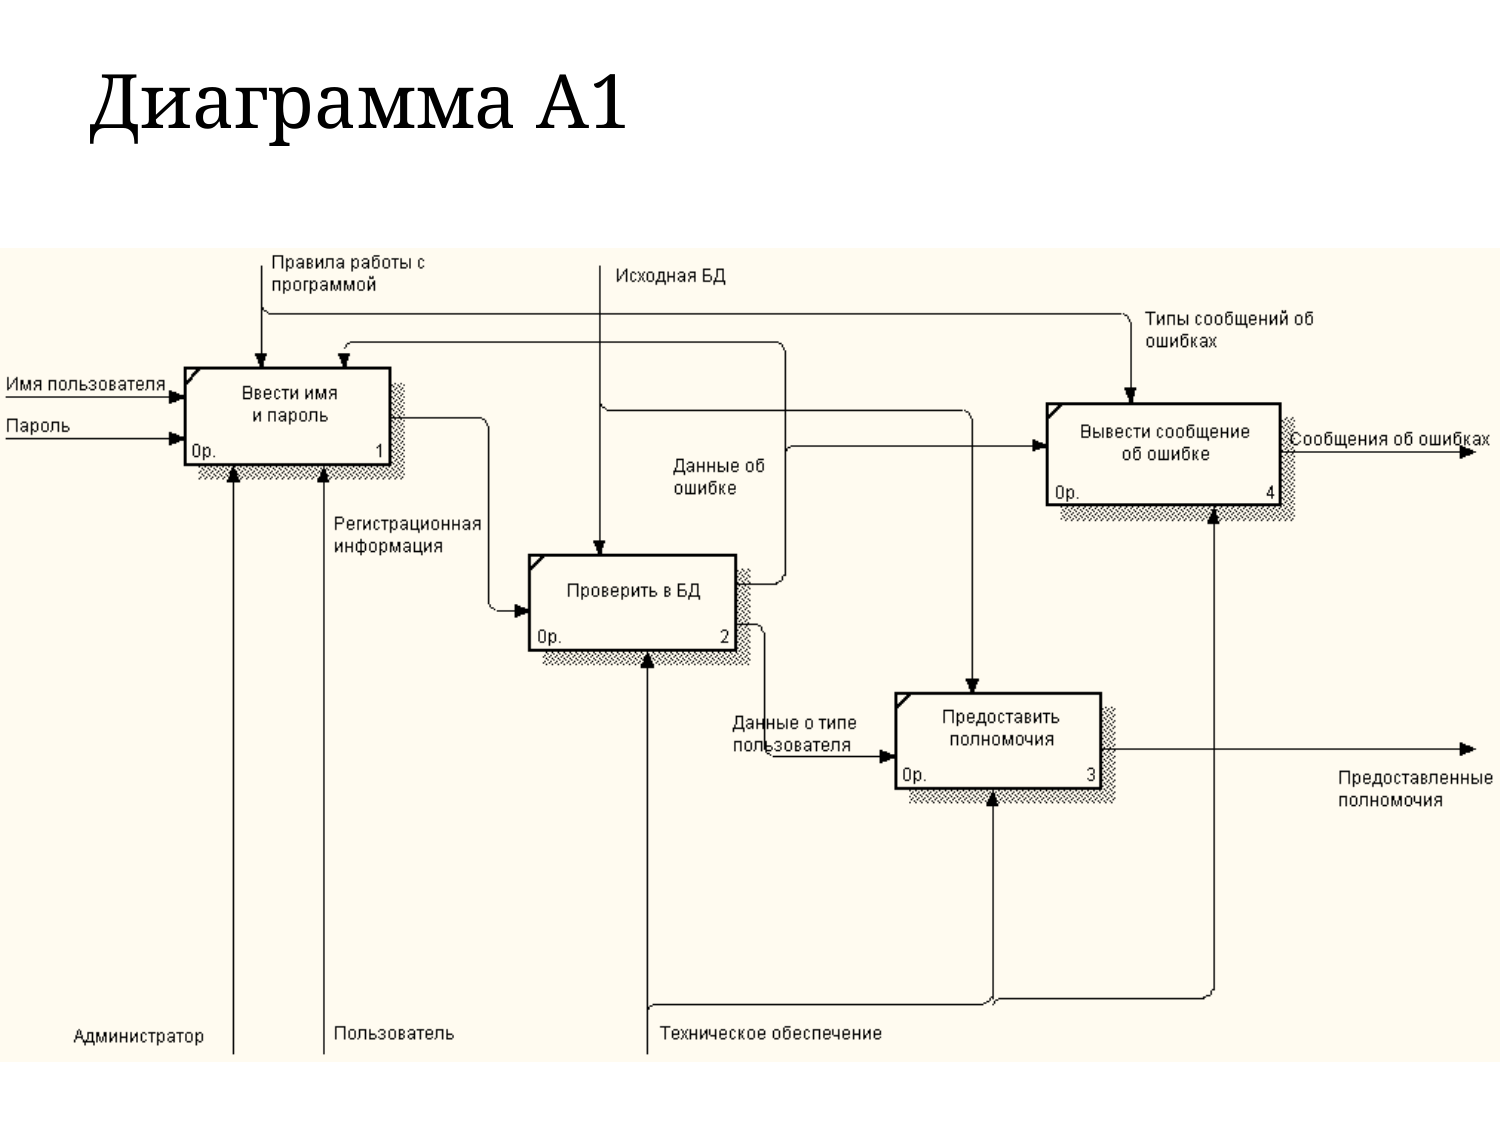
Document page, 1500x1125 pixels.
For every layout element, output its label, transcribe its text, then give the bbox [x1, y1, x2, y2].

picture [0, 247, 1500, 1062]
title Диаграмма А1 [75, 45, 1425, 232]
